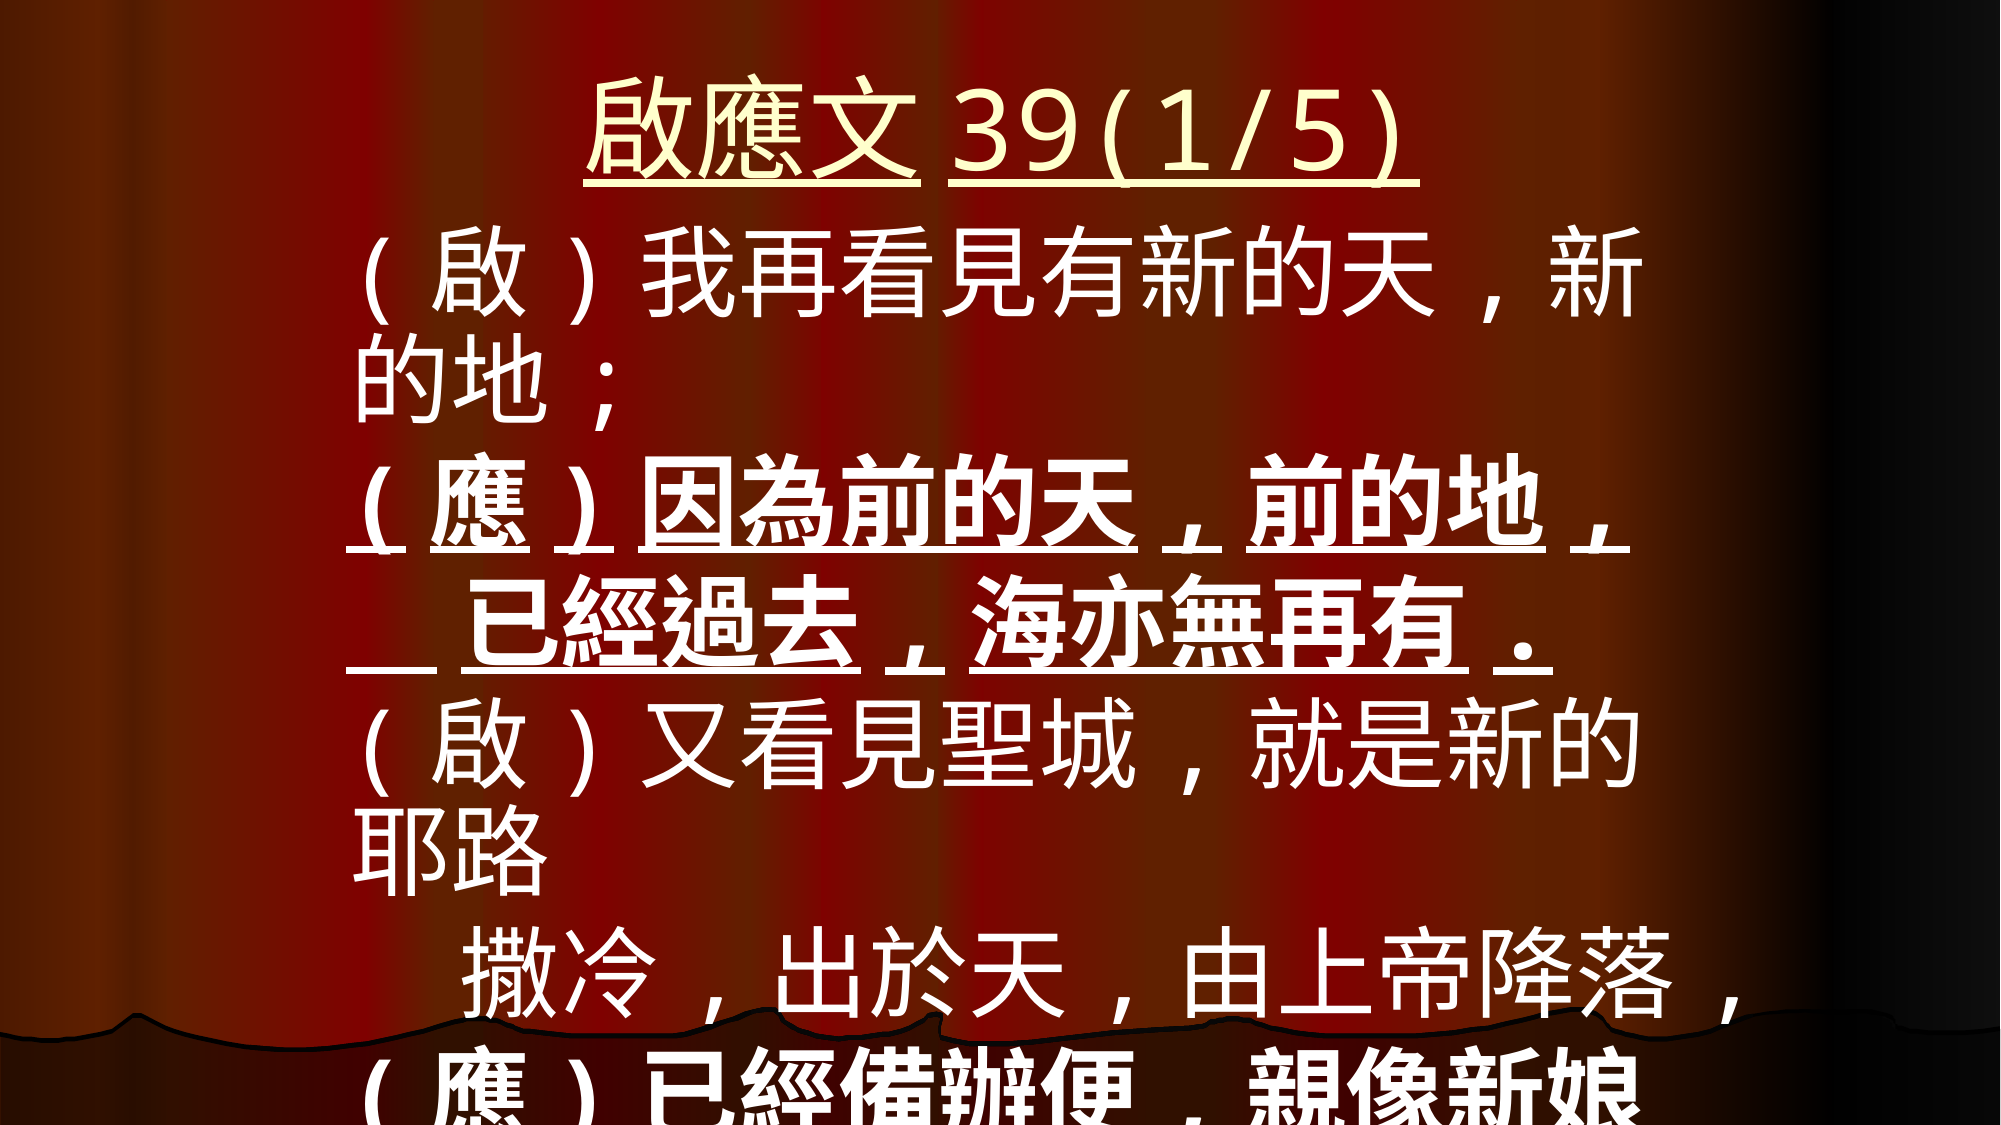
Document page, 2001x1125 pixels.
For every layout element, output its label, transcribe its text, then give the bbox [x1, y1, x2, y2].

list (啟)我再看見有新的天,新的地; (應)因為前的天,前的地, 已經過去,海亦無再有. (啟)又看見聖城,就是新的耶路 撒冷,出於天,由上帝降落, (應)已經備辦便,親像新娘裝飾 來等候她的丈夫. [279, 208, 1750, 1125]
title 啟應文39(1/5) [326, 42, 1677, 208]
